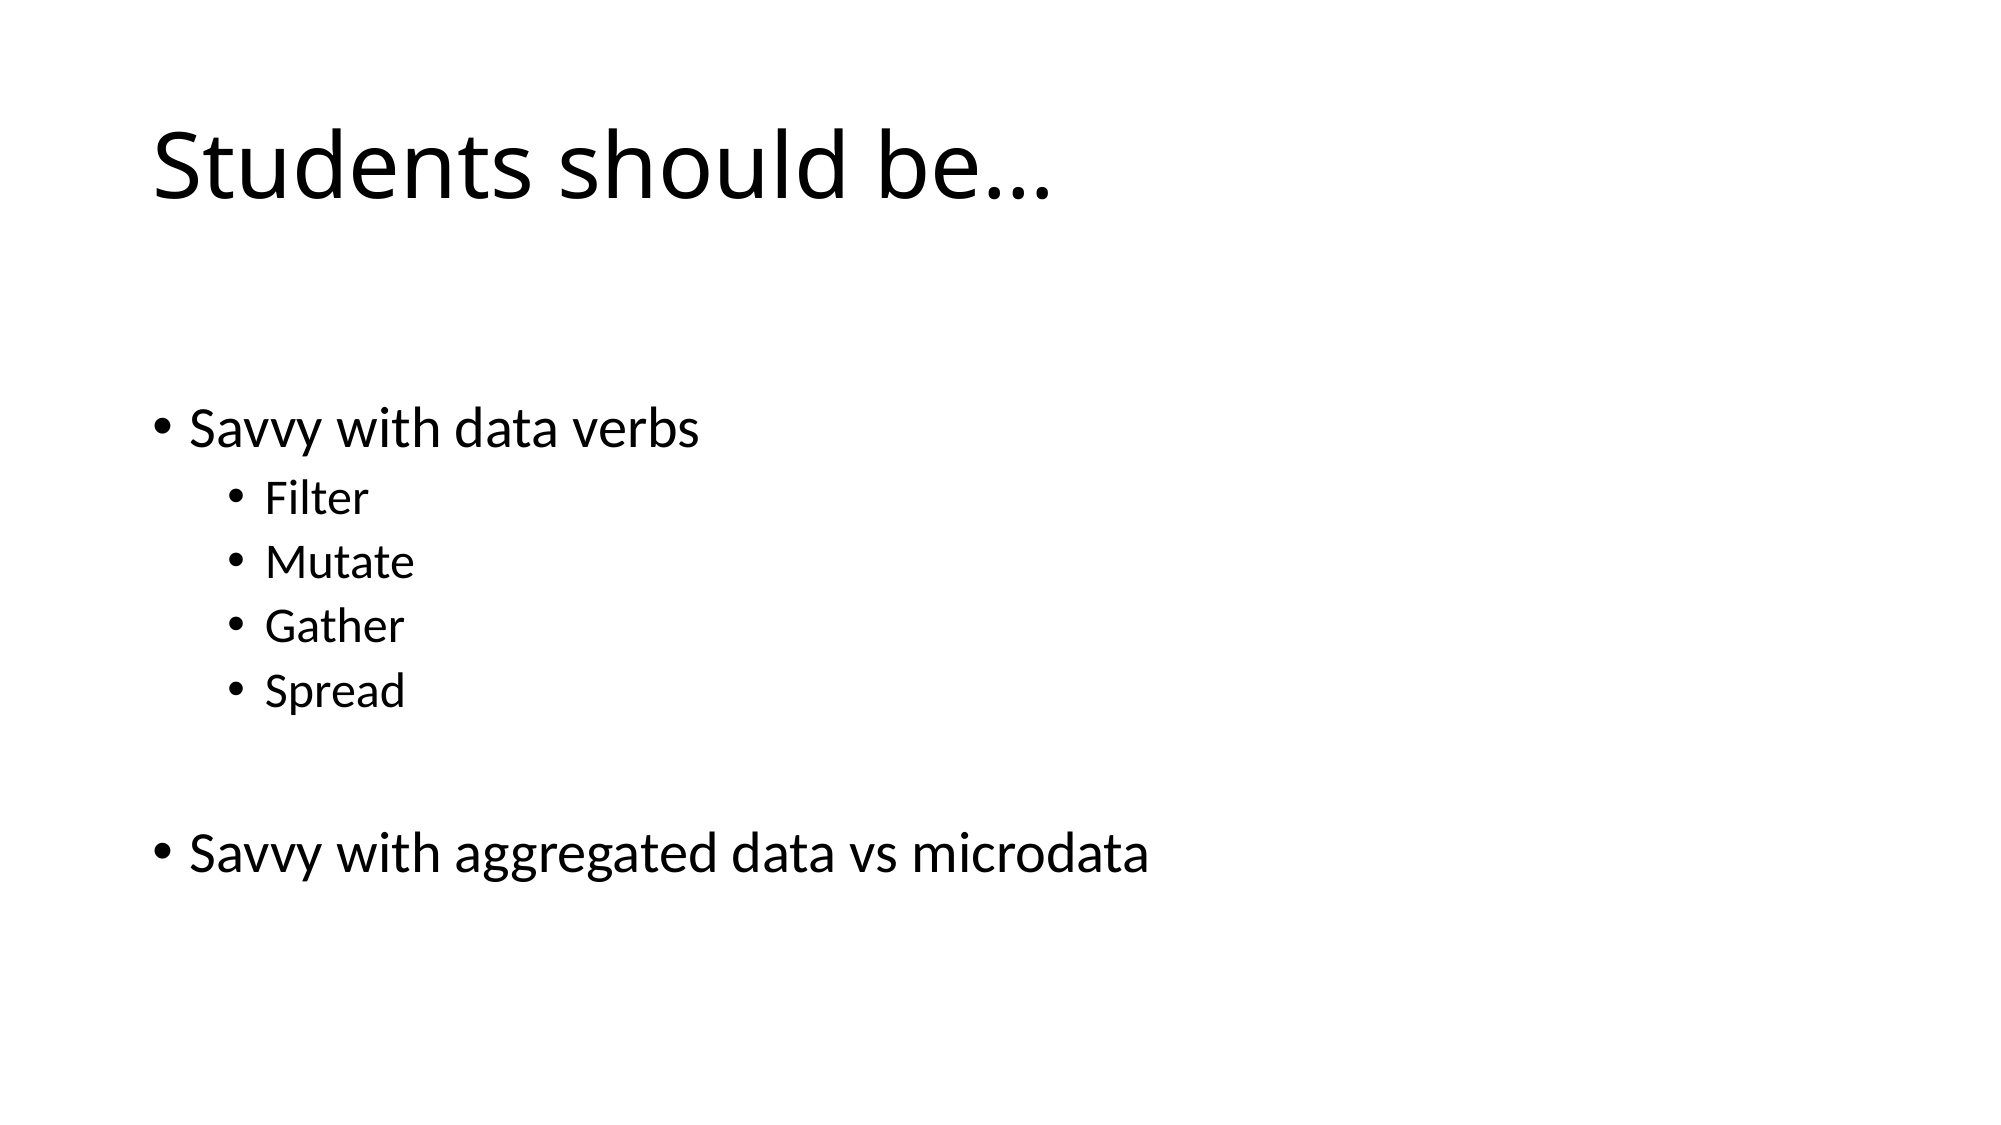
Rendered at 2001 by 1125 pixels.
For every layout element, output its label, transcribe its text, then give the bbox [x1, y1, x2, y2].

list Savvy with data verbs Filter Mutate Gather Spread Savvy with aggregated data vs microdata [137, 299, 1863, 1014]
title Students should be… [137, 59, 1863, 278]
